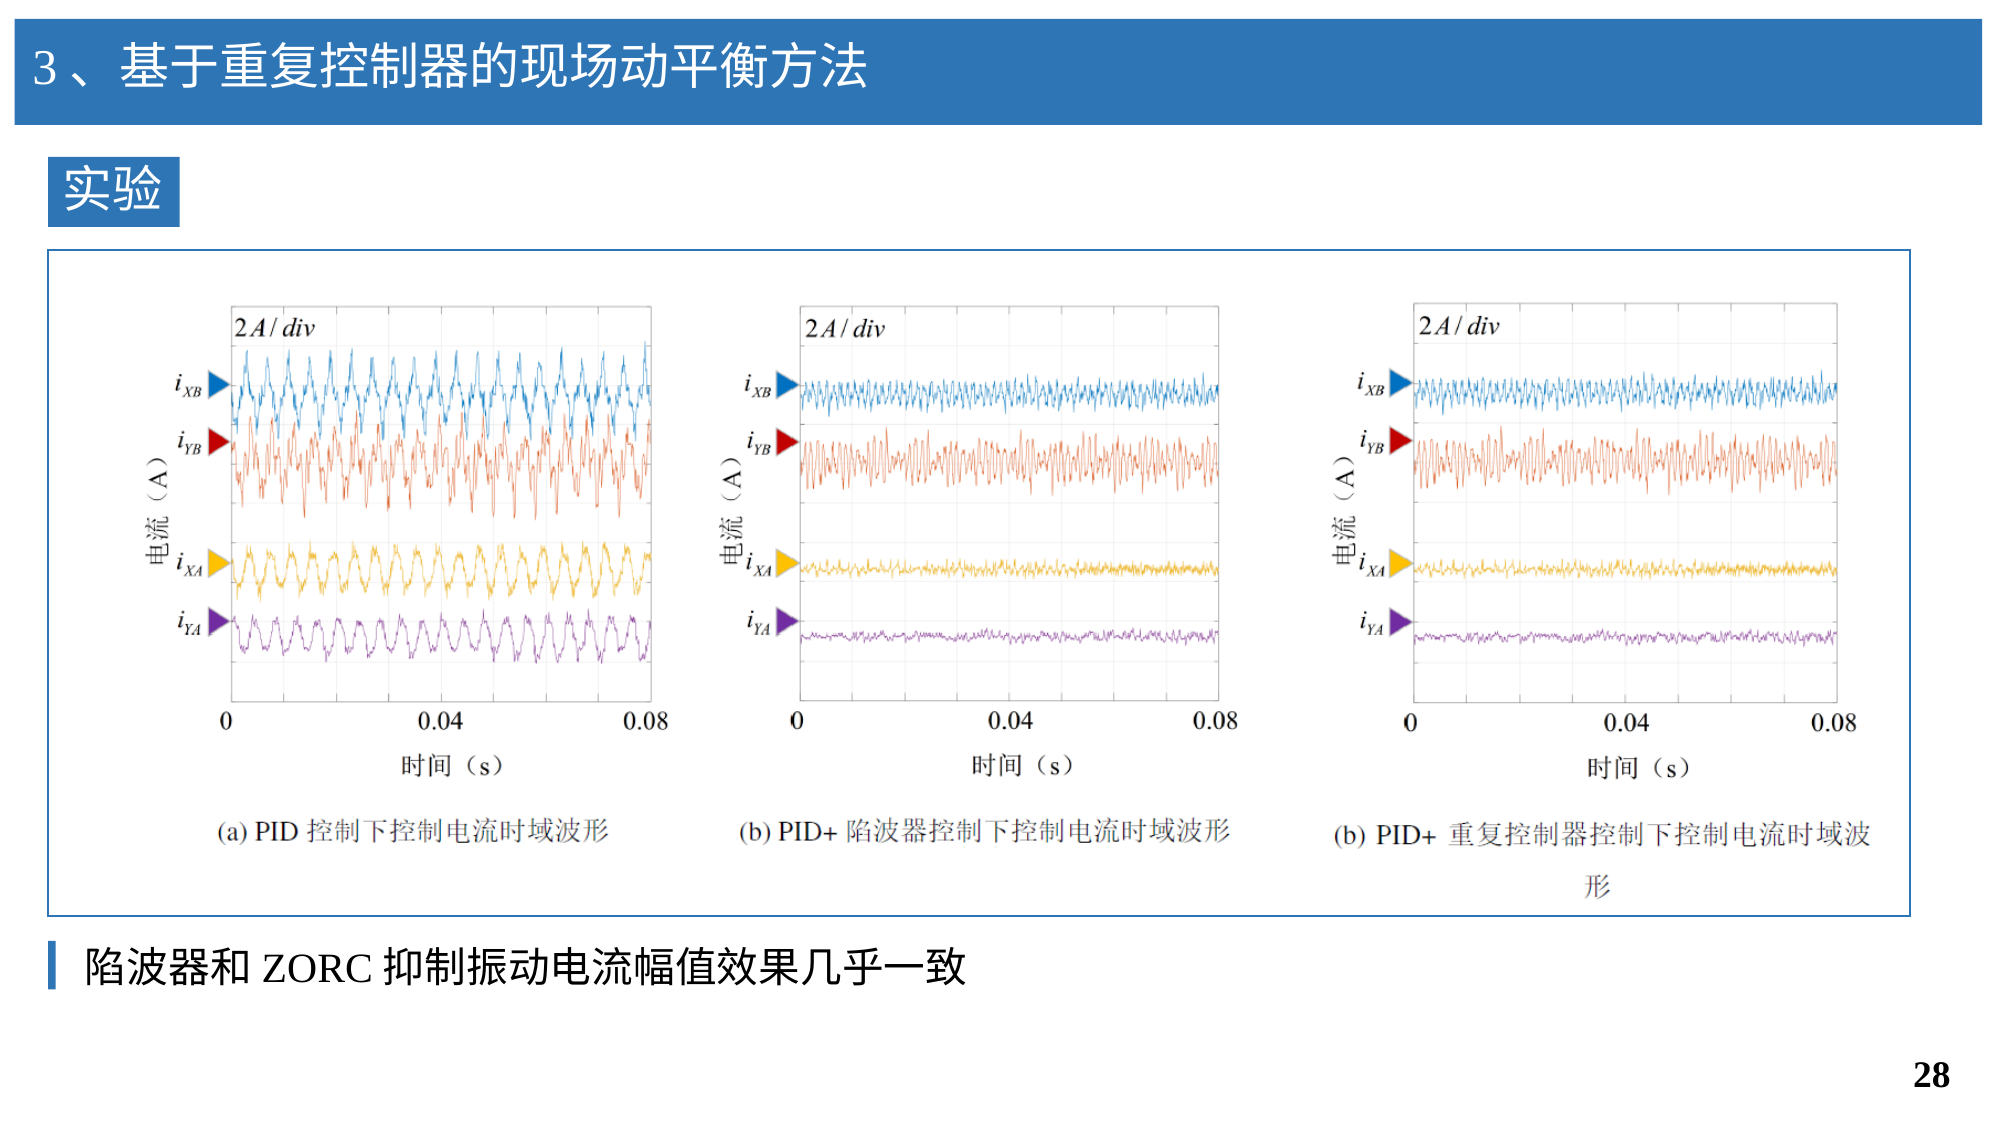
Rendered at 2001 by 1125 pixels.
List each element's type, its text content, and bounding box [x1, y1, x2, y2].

picture [1305, 278, 1888, 917]
text_box 实验 [48, 156, 180, 227]
text_box [47, 249, 1911, 917]
text_box [47, 940, 57, 990]
text_box 陷波器和ZORC抑制振动电流幅值效果几乎一致 [69, 939, 1256, 1010]
slide_number 28 [1898, 1042, 1975, 1103]
text_box [14, 18, 1983, 126]
picture [112, 278, 1270, 876]
text_box 3、基于重复控制器的现场动平衡方法 [17, 34, 959, 105]
